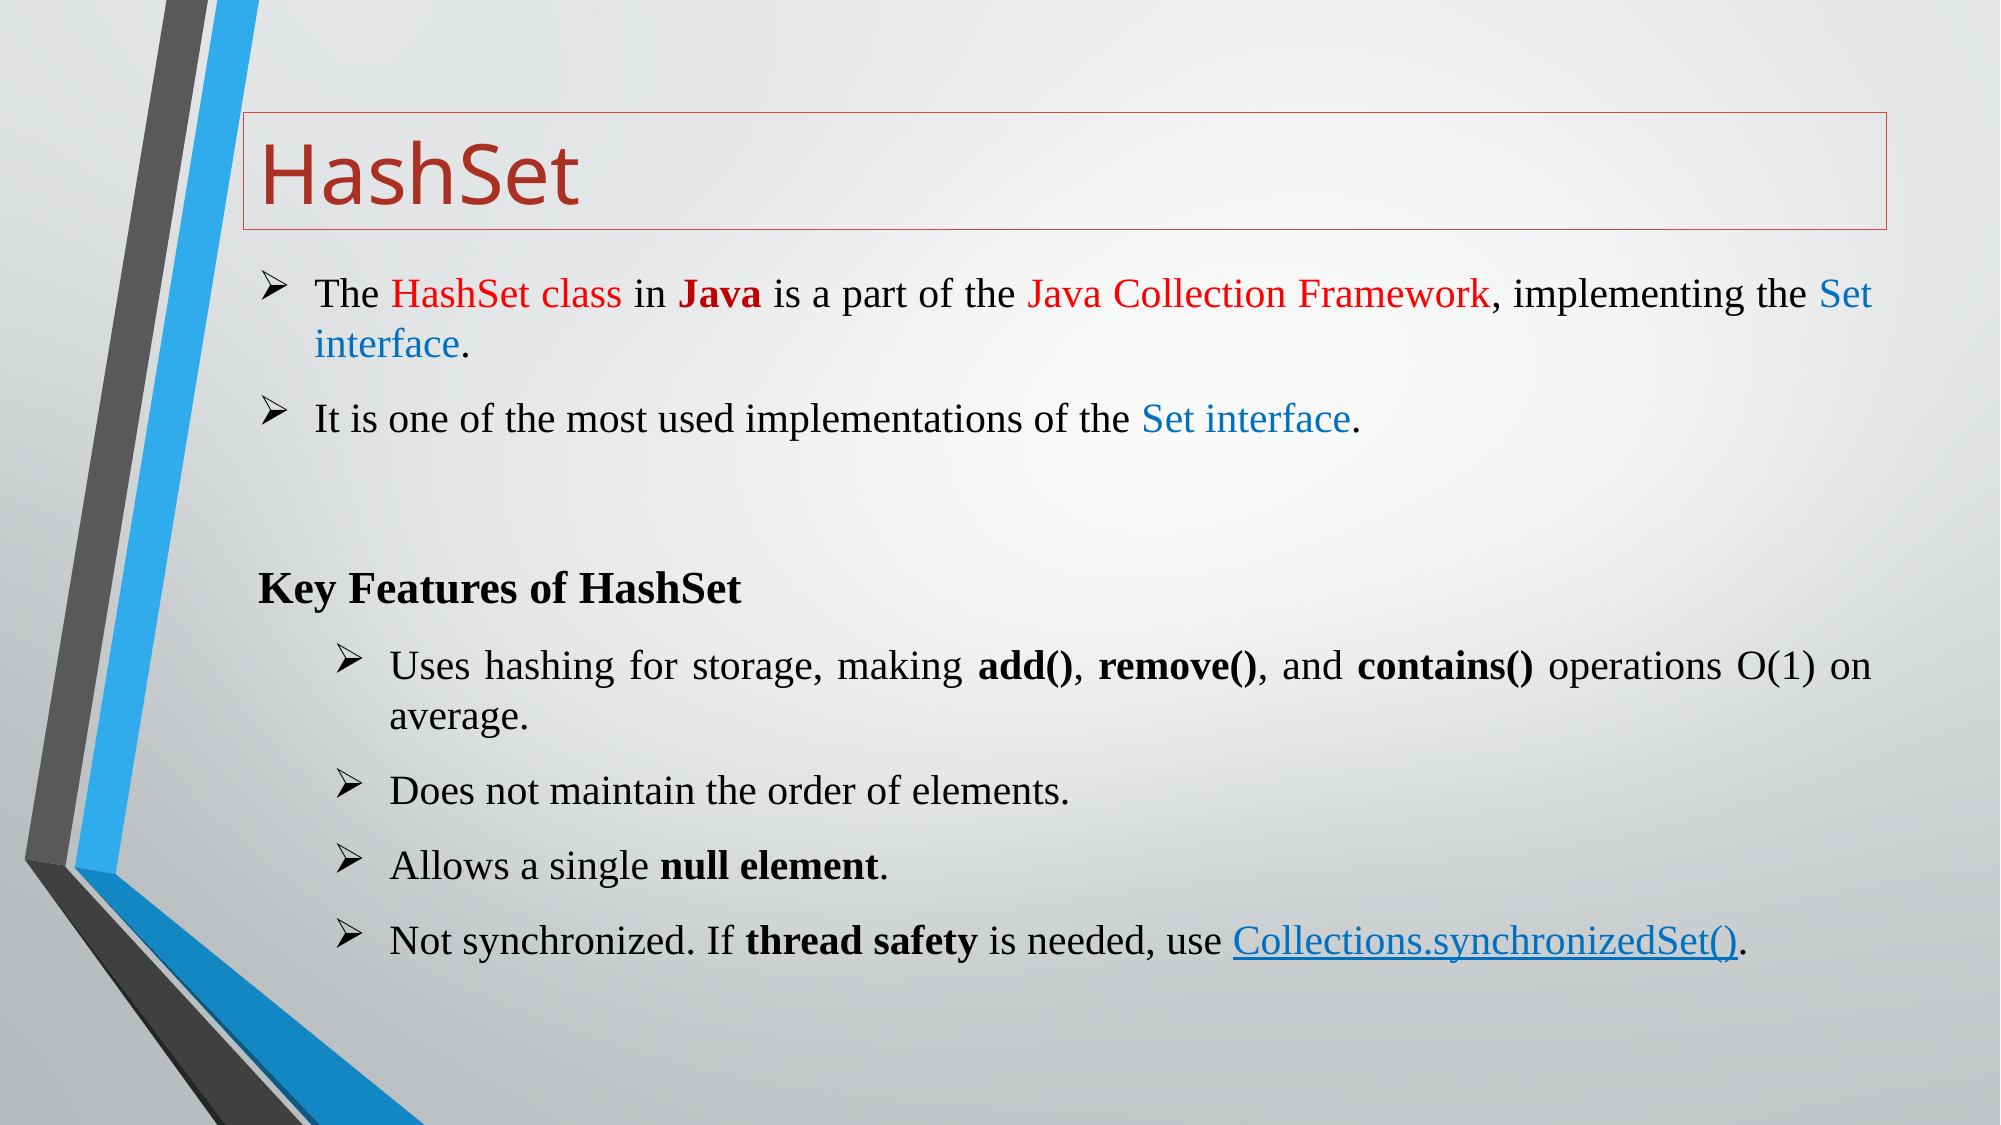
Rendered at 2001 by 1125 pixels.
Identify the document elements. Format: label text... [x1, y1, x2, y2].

text_box The HashSet class in Java is a part of the Java Collection Framework, implementing the Set interface. It is one of the most used implementations of the Set interface. [243, 258, 1887, 449]
title HashSet [243, 112, 1887, 230]
text_box Key Features of HashSet Uses hashing for storage, making add(), remove(), and contains() operations O(1) on average. Does not maintain the order of elements. Allows a single null element. Not synchronized. If thread safety is needed, use Collections.synchronizedSet(). [243, 550, 1887, 971]
